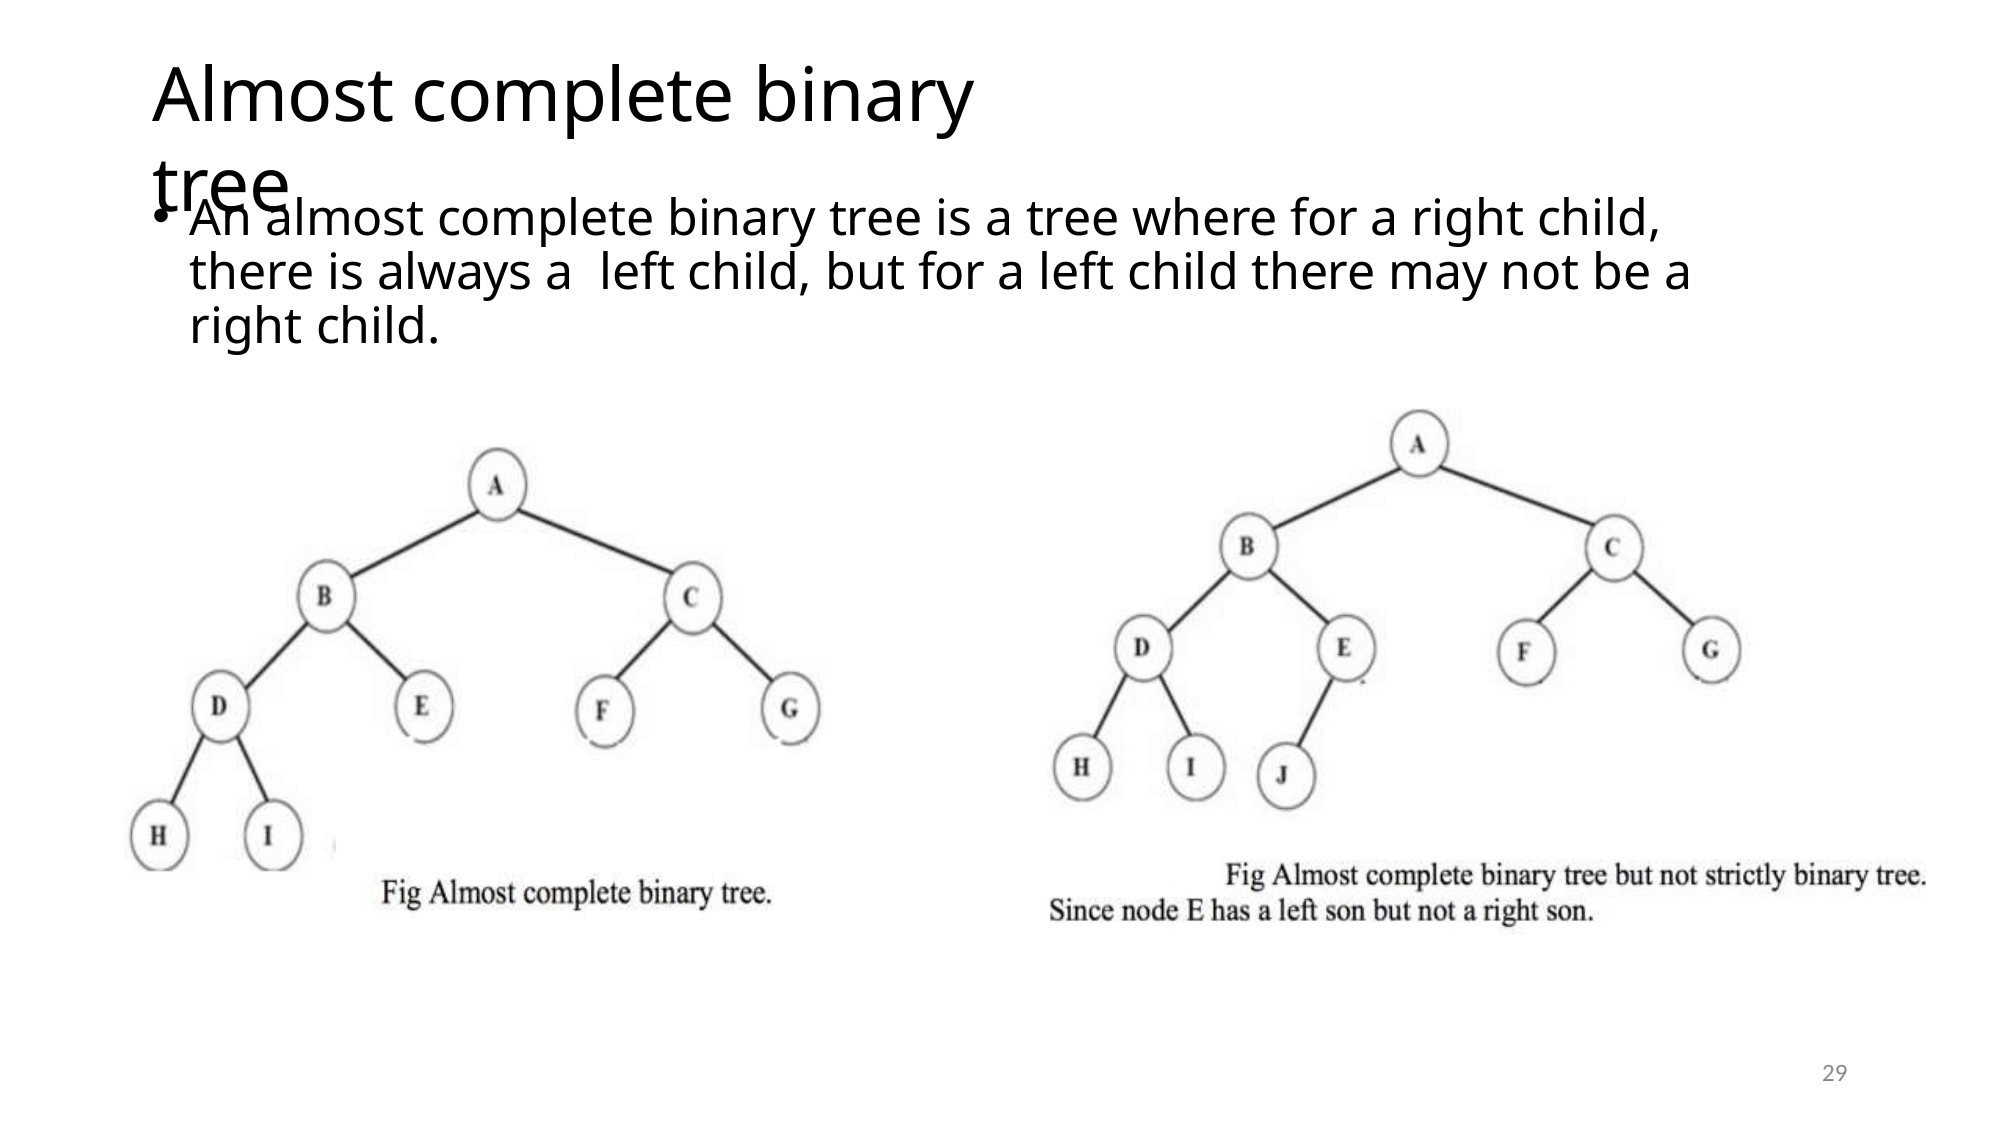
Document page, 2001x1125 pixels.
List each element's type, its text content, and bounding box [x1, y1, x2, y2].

text_box [123, 446, 825, 920]
text_box [1046, 408, 1927, 935]
text_box An almost complete binary tree is a tree where for a right child, there is always a left child, but for a left child there may not be a right child. [150, 182, 1796, 354]
slide_number 29 [1817, 1060, 1852, 1125]
title Almost complete binary tree [150, 44, 996, 182]
